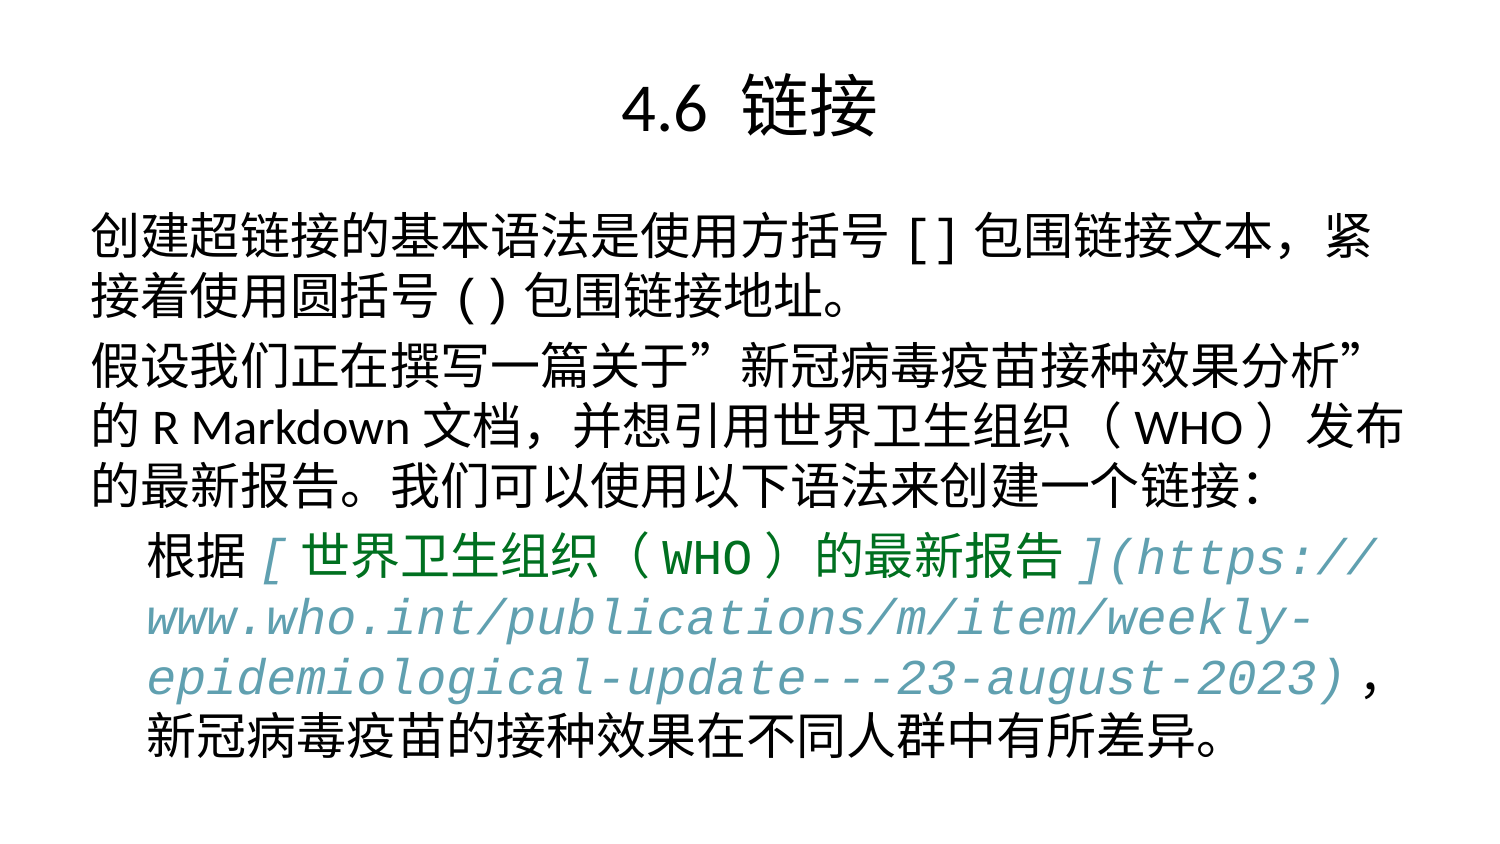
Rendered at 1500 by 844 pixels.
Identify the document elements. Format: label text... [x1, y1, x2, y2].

title 4.6 链接 [75, 33, 1425, 175]
list 创建超链接的基本语法是使用方括号[]包围链接文本，紧接着使用圆括号()包围链接地址。 假设我们正在撰写一篇关于”新冠病毒疫苗接种效果分析”的R Markdown文档，并想引用世界卫生组织（WHO）发布的最新报告。我们可以使用以下语法来创建一个链接： 根据[世界卫生组织（WHO）的最新报告](https://www.who.int/publications/m/item/weekly-epidemiological-update---23-august-2023)，新冠病毒疫苗的接种效果在不同人群中有所差异。 [75, 196, 1425, 754]
